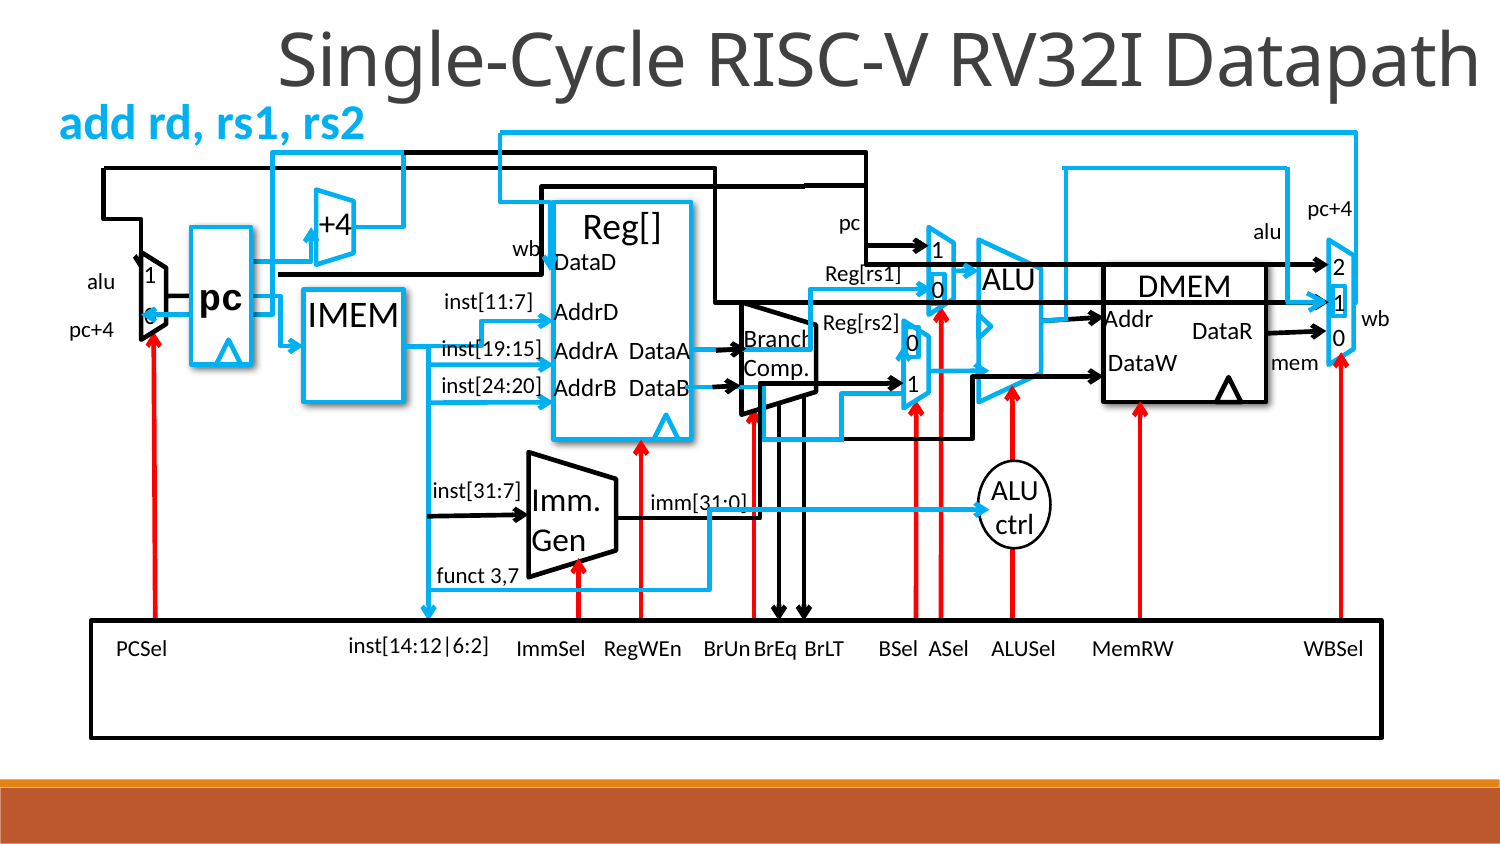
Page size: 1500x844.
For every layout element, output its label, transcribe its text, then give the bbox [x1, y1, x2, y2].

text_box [1342, 354, 1348, 366]
text_box inst[11:7] [444, 311, 534, 315]
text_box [1308, 300, 1326, 312]
text_box inst[24:20] [441, 375, 543, 398]
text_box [1103, 312, 1267, 403]
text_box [728, 358, 827, 379]
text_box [1064, 169, 1286, 179]
text_box WBSel [1303, 633, 1364, 661]
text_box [1328, 310, 1355, 366]
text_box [1075, 316, 1104, 322]
text_box ASel [928, 633, 970, 661]
text_box ALUSel [991, 633, 1057, 661]
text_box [553, 312, 693, 441]
text_box wb [1363, 303, 1390, 332]
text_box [262, 324, 305, 347]
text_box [515, 451, 613, 506]
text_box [277, 185, 496, 275]
text_box inst[14:12|6:2] [348, 630, 490, 658]
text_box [411, 282, 496, 303]
text_box pc+4 [69, 314, 115, 342]
text_box MemRW [1091, 633, 1175, 661]
text_box BrEq [753, 633, 798, 661]
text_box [103, 246, 137, 303]
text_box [70, 199, 137, 239]
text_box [903, 320, 930, 368]
text_box inst[19:15] [441, 356, 543, 361]
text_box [966, 460, 1064, 550]
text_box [402, 320, 554, 347]
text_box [616, 382, 905, 506]
text_box add rd, rs1, rs2 [43, 81, 392, 217]
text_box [1306, 292, 1325, 302]
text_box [499, 132, 1355, 303]
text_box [824, 362, 922, 426]
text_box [1039, 318, 1069, 322]
text_box IMEM [303, 324, 405, 403]
text_box [90, 619, 1383, 739]
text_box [429, 509, 990, 591]
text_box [691, 311, 933, 351]
title Single-Cycle RISC-V RV32I Datapath [262, 13, 1500, 109]
text_box BSel [878, 633, 919, 661]
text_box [455, 176, 595, 228]
text_box PCSel [116, 633, 168, 661]
text_box alu [87, 266, 100, 294]
text_box inst[31:7] [437, 475, 512, 504]
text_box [409, 151, 496, 182]
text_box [140, 151, 405, 316]
text_box RegWEn [603, 633, 683, 661]
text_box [103, 167, 137, 196]
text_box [912, 375, 1105, 440]
text_box ImmSel [516, 633, 587, 661]
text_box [965, 312, 1053, 372]
text_box BrLT [804, 633, 845, 661]
text_box mem [1274, 347, 1326, 376]
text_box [1265, 330, 1325, 334]
text_box BrUn [703, 633, 752, 661]
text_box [940, 312, 955, 316]
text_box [140, 321, 167, 341]
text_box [190, 226, 252, 366]
